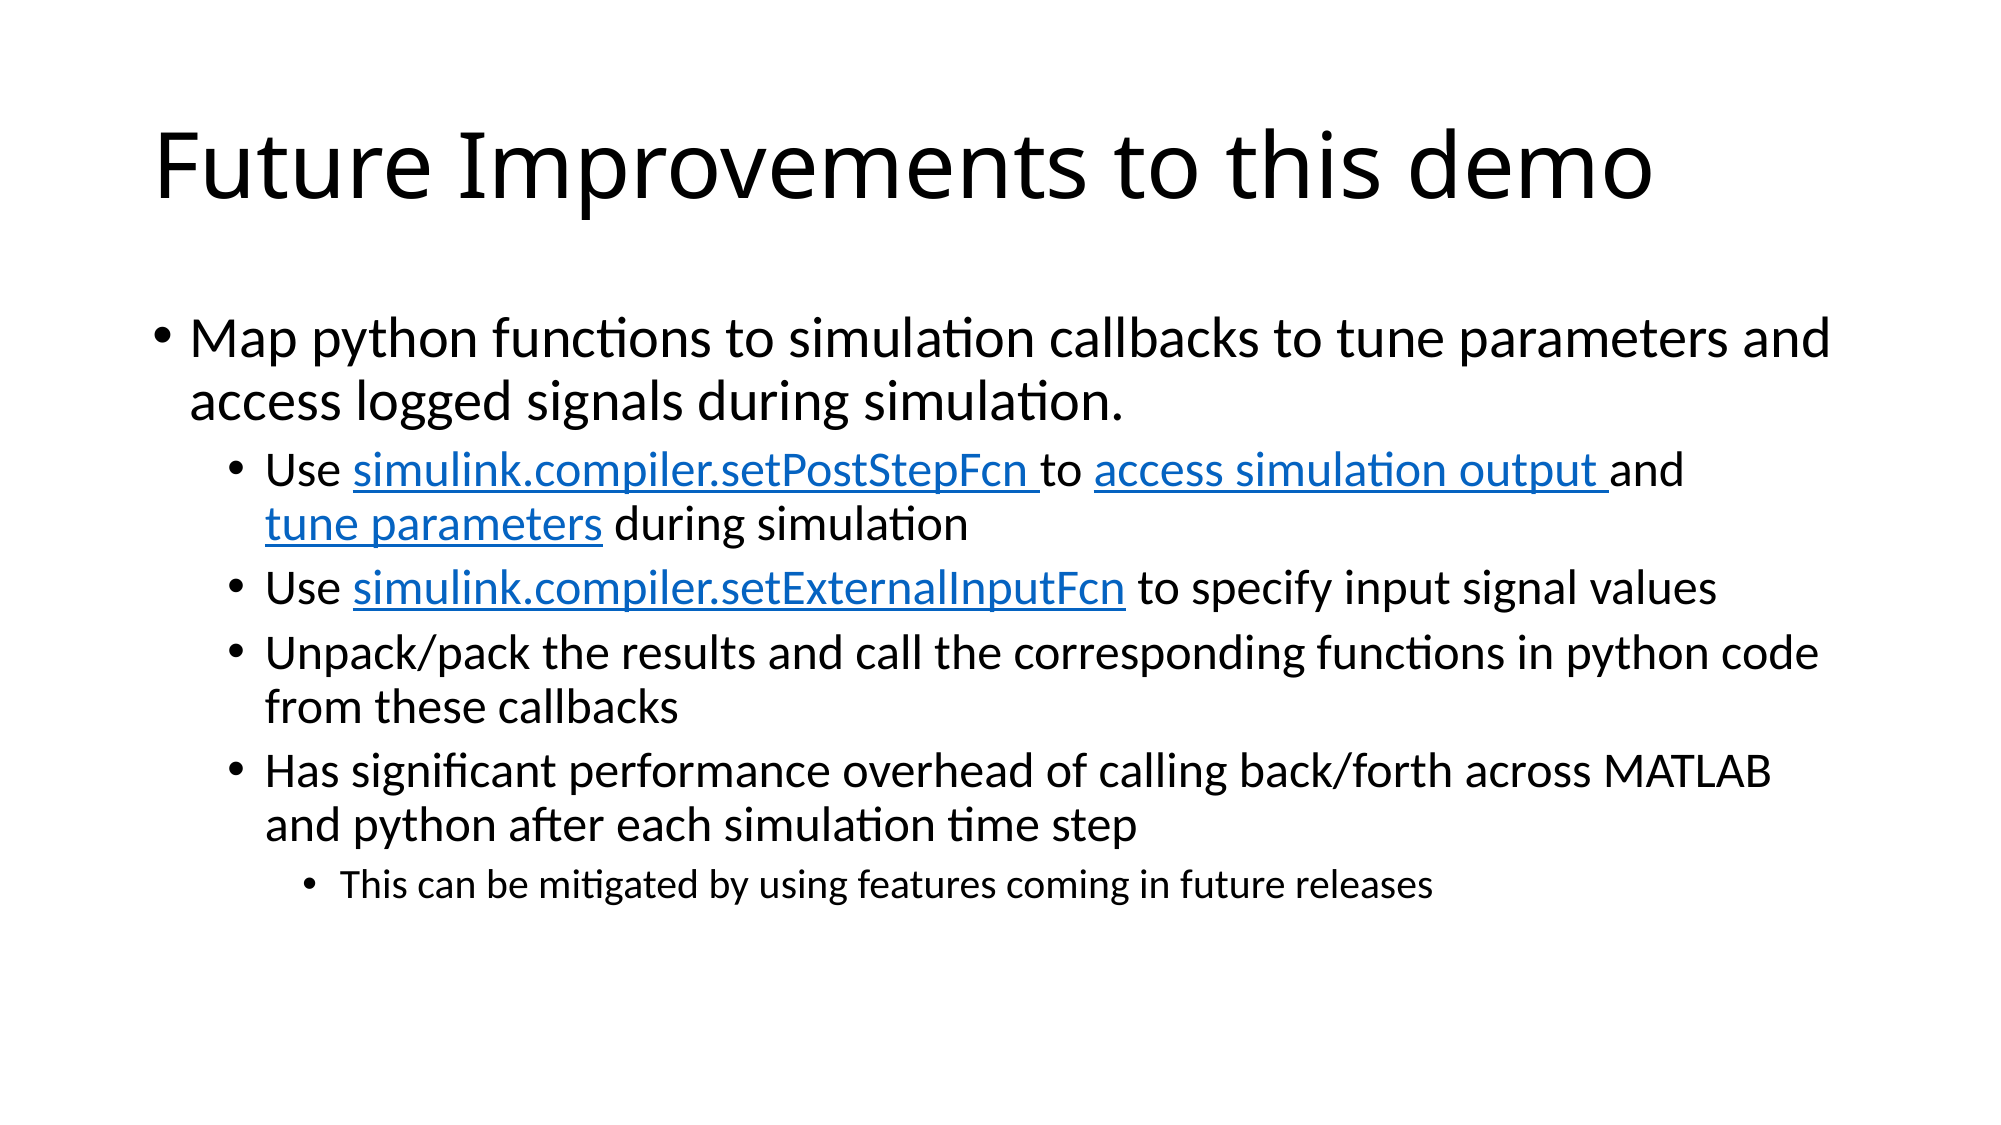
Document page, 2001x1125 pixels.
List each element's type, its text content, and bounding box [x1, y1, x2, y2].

title Future Improvements to this demo [137, 59, 1863, 278]
list Map python functions to simulation callbacks to tune parameters and access logged signals during simulation. Use simulink.compiler.setPostStepFcn to access simulation output and tune parameters during simulation Use simulink.compiler.setExternalInputFcn to specify input signal values Unpack/pack the results and call the corresponding functions in python code from these callbacks Has significant performance overhead of calling back/forth across MATLAB and python after each simulation time step This can be mitigated by using features coming in future releases [137, 299, 1863, 1014]
